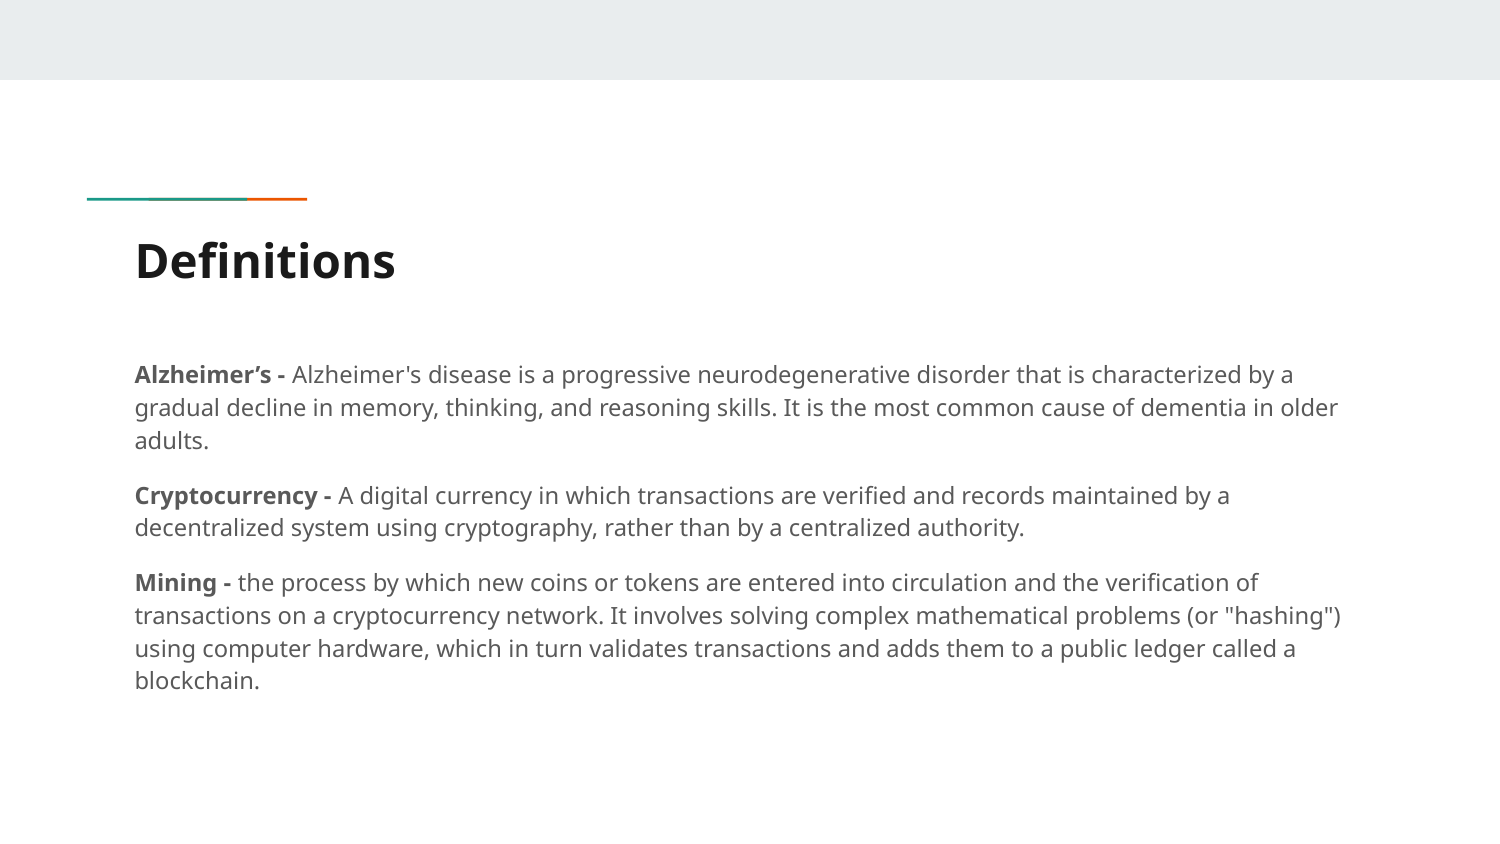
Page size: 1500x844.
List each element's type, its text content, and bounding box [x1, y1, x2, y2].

list Alzheimer’s - Alzheimer's disease is a progressive neurodegenerative disorder that is characterized by a gradual decline in memory, thinking, and reasoning skills. It is the most common cause of dementia in older adults. Cryptocurrency - A digital currency in which transactions are verified and records maintained by a decentralized system using cryptography, rather than by a centralized authority. Mining - the process by which new coins or tokens are entered into circulation and the verification of transactions on a cryptocurrency network. It involves solving complex mathematical problems (or "hashing") using computer hardware, which in turn validates transactions and adds them to a public ledger called a blockchain. [119, 341, 1381, 712]
title Definitions [119, 216, 1381, 305]
